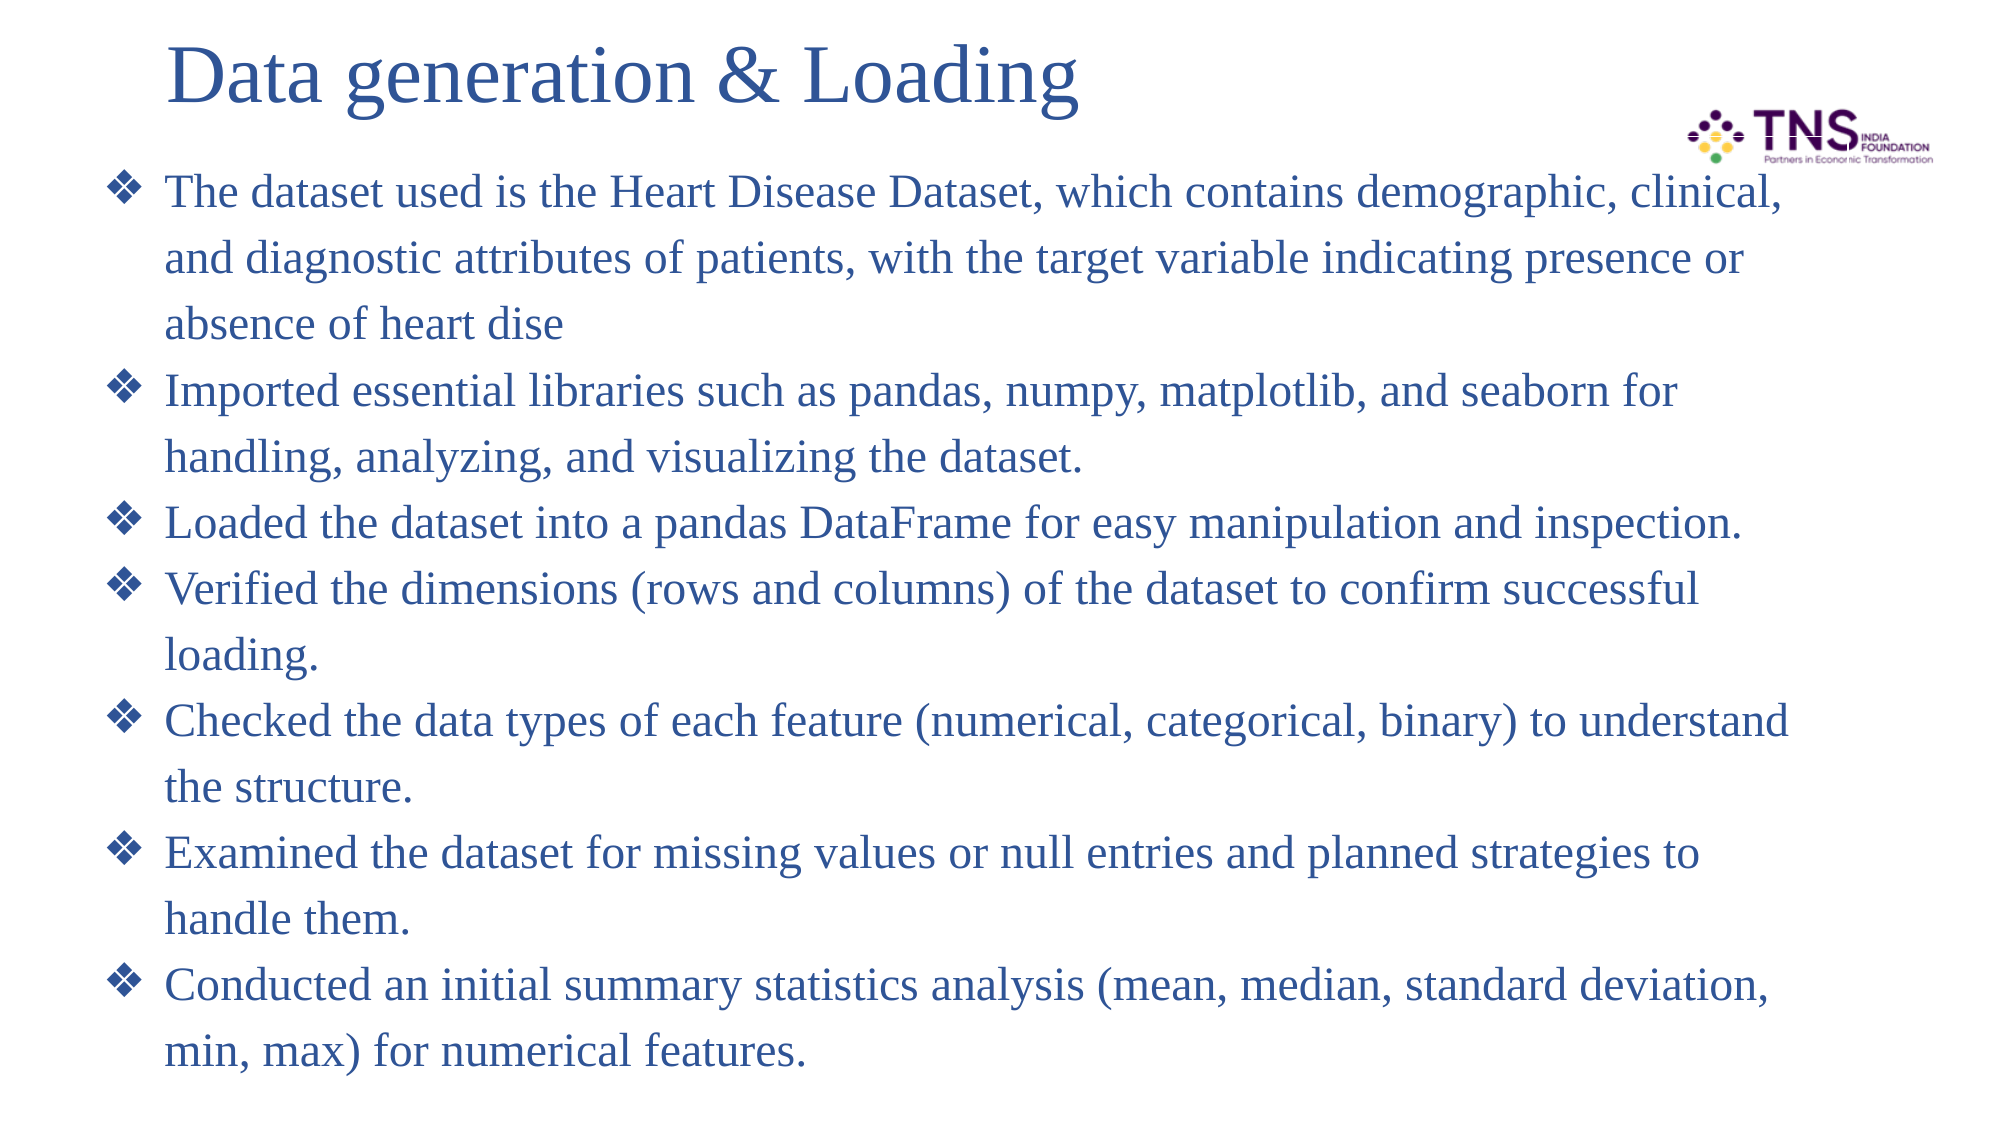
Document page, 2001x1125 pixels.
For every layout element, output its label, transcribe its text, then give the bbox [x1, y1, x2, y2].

picture [1678, 49, 1938, 224]
text_box The dataset used is the Heart Disease Dataset, which contains demographic, clinical, and diagnostic attributes of patients, with the target variable indicating presence or absence of heart dise Imported essential libraries such as pandas, numpy, matplotlib, and seaborn for handling, analyzing, and visualizing the dataset. Loaded the dataset into a pandas DataFrame for easy manipulation and inspection. Verified the dimensions (rows and columns) of the dataset to confirm successful loading. Checked the data types of each feature (numerical, categorical, binary) to understand the structure. Examined the dataset for missing values or null entries and planned strategies to handle them. Conducted an initial summary statistics analysis (mean, median, standard deviation, min, max) for numerical features. [74, 136, 1848, 1012]
text_box Data generation & Loading [151, 0, 1861, 136]
